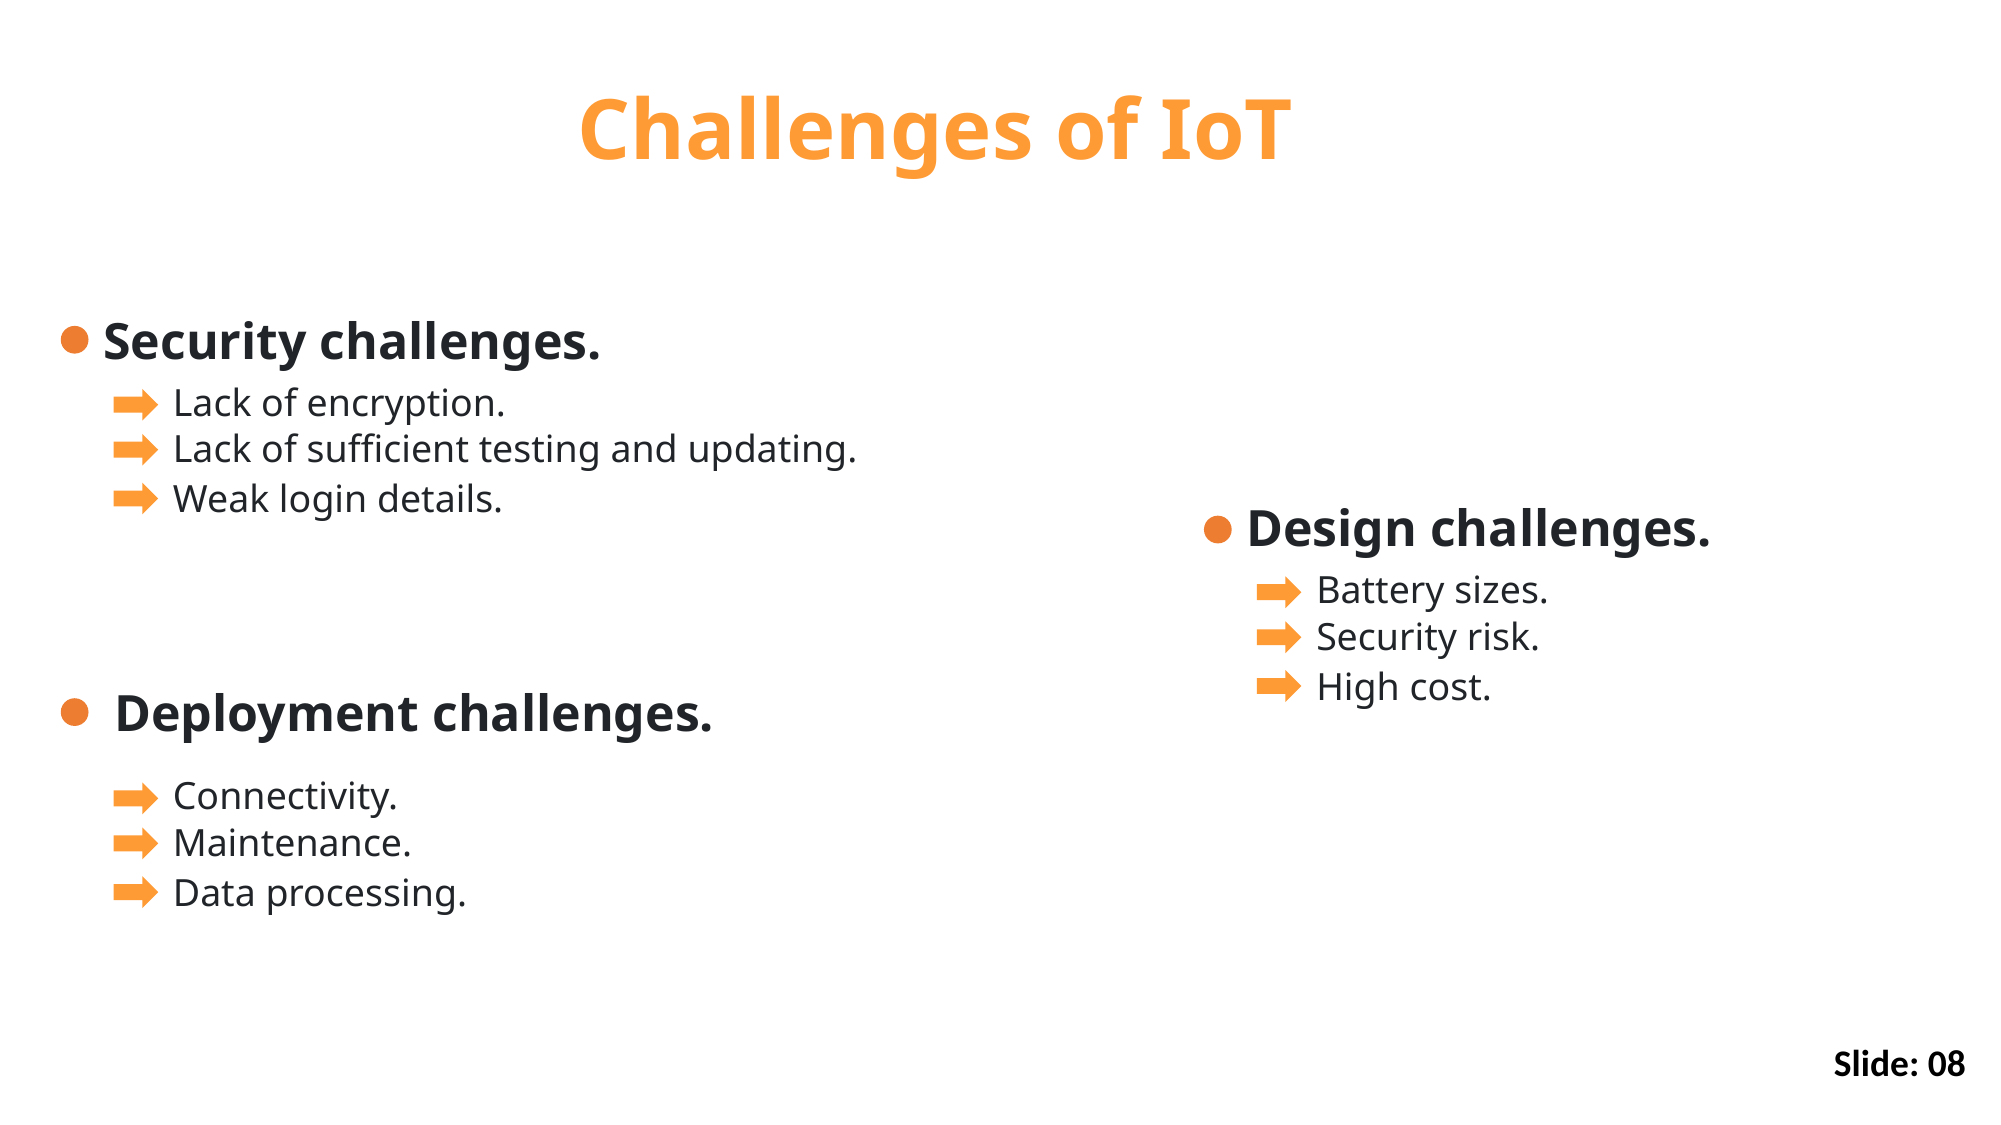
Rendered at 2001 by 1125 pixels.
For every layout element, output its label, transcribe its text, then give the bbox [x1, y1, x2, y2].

text_box Weak login details. [158, 468, 1159, 528]
text_box [112, 824, 160, 862]
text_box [1203, 489, 2000, 717]
text_box Data processing. [158, 861, 1159, 922]
text_box Deployment challenges. [99, 674, 842, 749]
text_box Slide: 08 [1819, 1031, 1981, 1092]
text_box Lack of encryption. [158, 371, 1159, 417]
text_box Connectivity. [158, 764, 1159, 811]
text_box Security challenges. [88, 301, 744, 377]
text_box [59, 697, 90, 728]
text_box [59, 324, 90, 355]
text_box Maintenance. [158, 811, 1159, 861]
text_box Lack of sufficient testing and updating. [158, 417, 1159, 468]
text_box [112, 480, 160, 517]
text_box [112, 386, 158, 424]
text_box [112, 873, 160, 911]
text_box Challenges of IoT [562, 68, 1366, 184]
text_box [112, 431, 160, 469]
